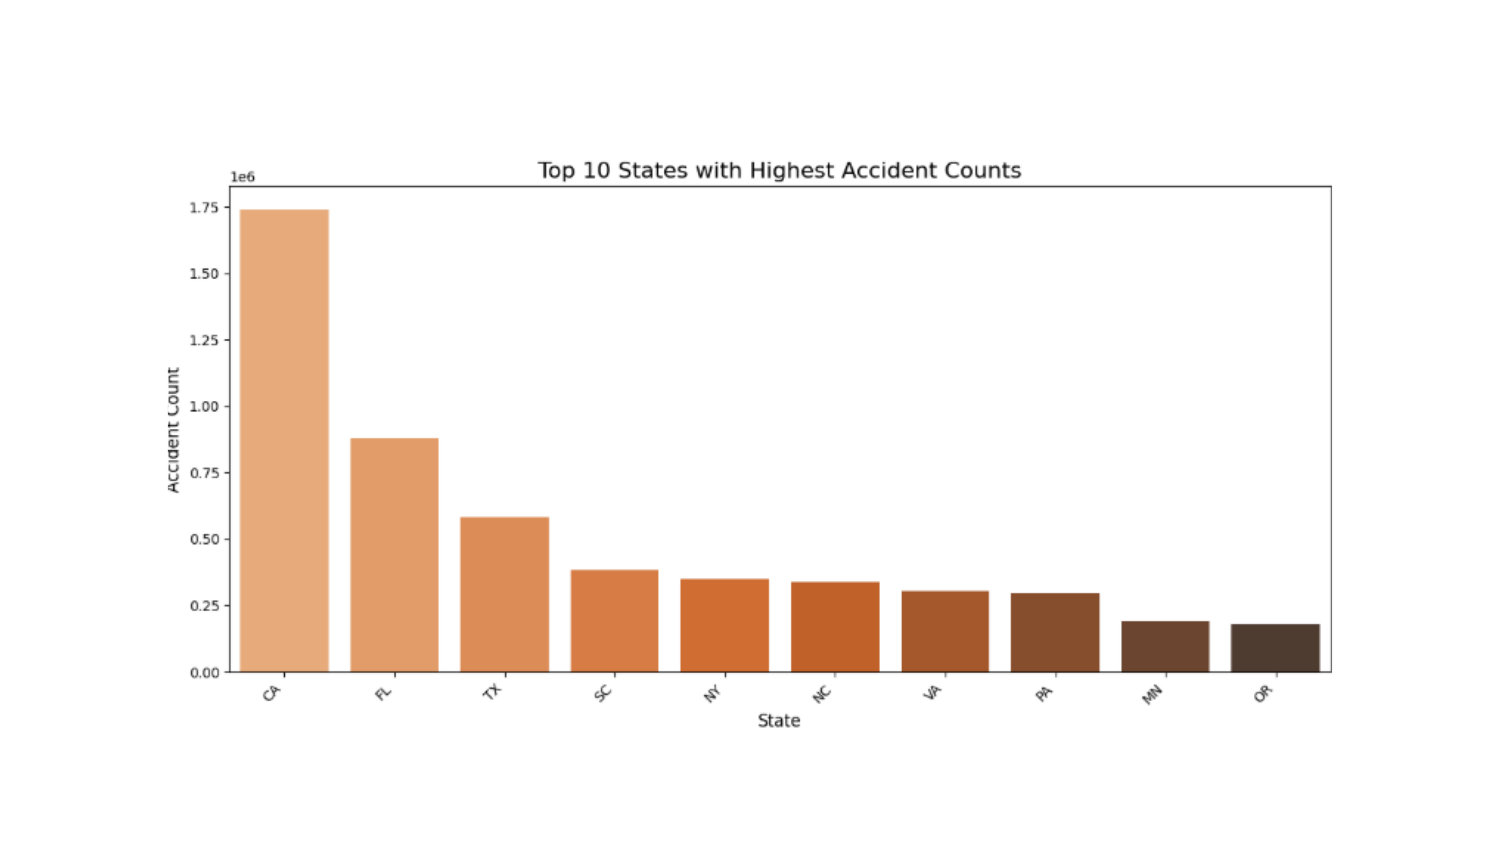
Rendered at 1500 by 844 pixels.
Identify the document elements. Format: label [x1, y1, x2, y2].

picture [167, 158, 1333, 735]
